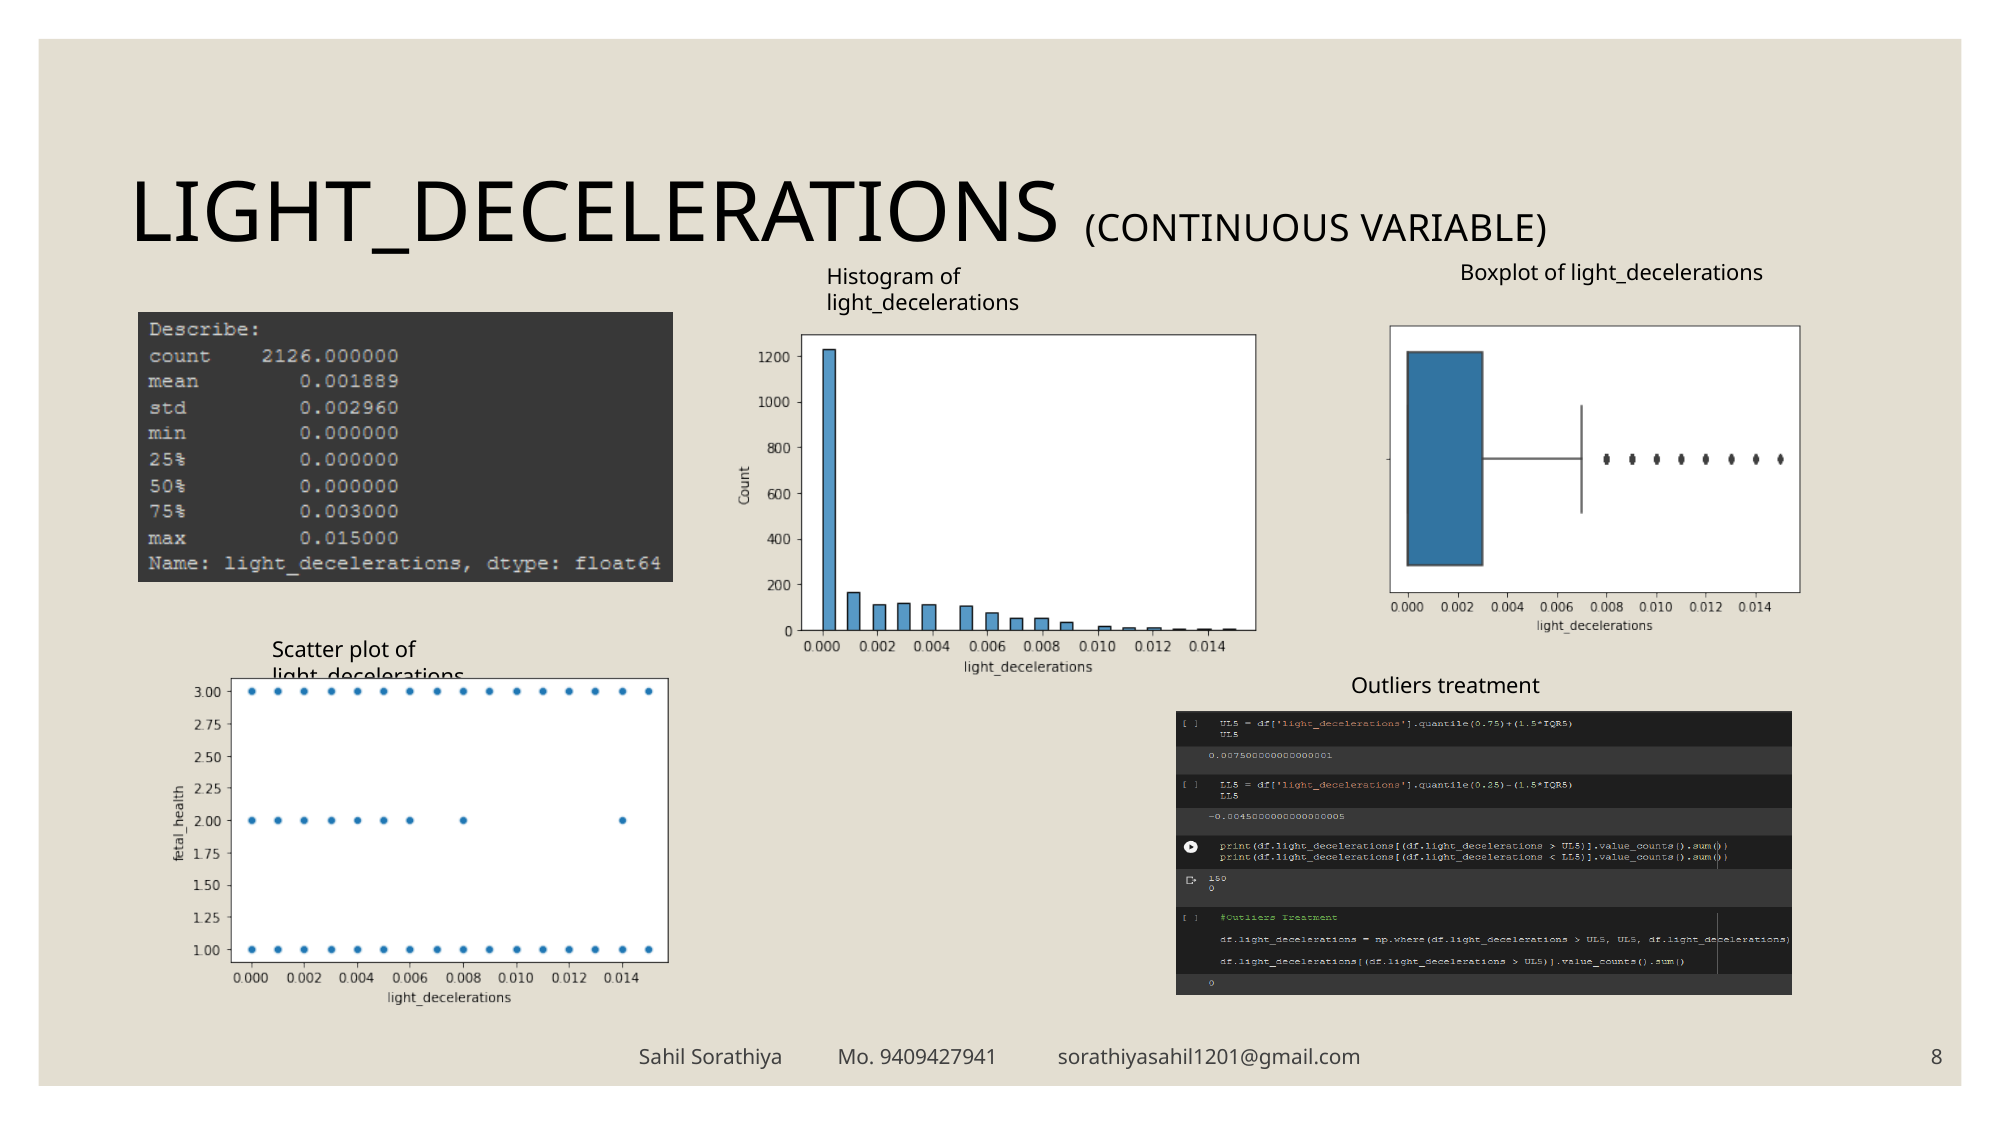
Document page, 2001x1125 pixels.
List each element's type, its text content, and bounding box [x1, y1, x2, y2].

picture [163, 670, 677, 1013]
picture [1176, 711, 1792, 995]
picture [729, 326, 1265, 683]
text_box Boxplot of light_decelerations [1445, 251, 1806, 293]
text_box Scatter plot of light_decelerations [257, 628, 618, 666]
text_box light_decelerations (Continuous Variable) [114, 151, 1869, 377]
slide_number 8 [1717, 1034, 1958, 1080]
picture [1376, 317, 1807, 640]
picture [138, 312, 673, 582]
text_box Outliers treatment [1265, 663, 1626, 705]
footer Sahil Sorathiya Mo. 9409427941 sorathiyasahil1201@gmail.com [572, 1034, 1428, 1080]
text_box Histogram of light_decelerations [811, 254, 1172, 322]
